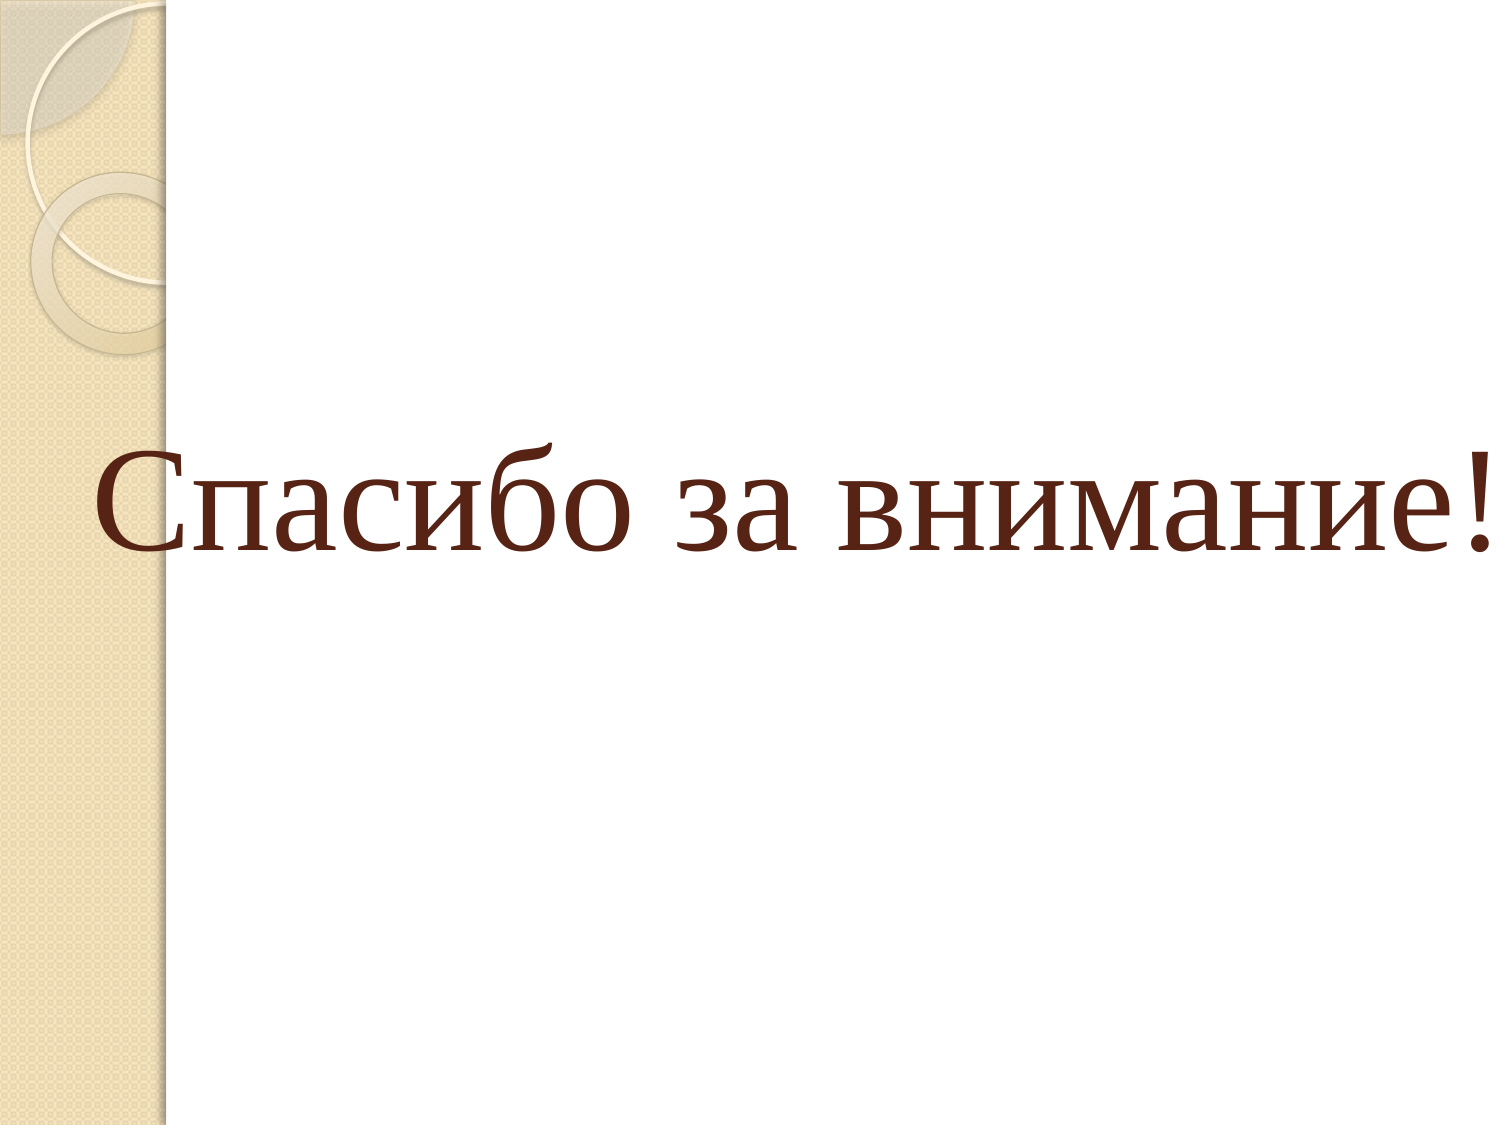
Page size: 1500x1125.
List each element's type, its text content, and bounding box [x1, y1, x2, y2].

title Спасибо за внимание! [76, 397, 1500, 585]
